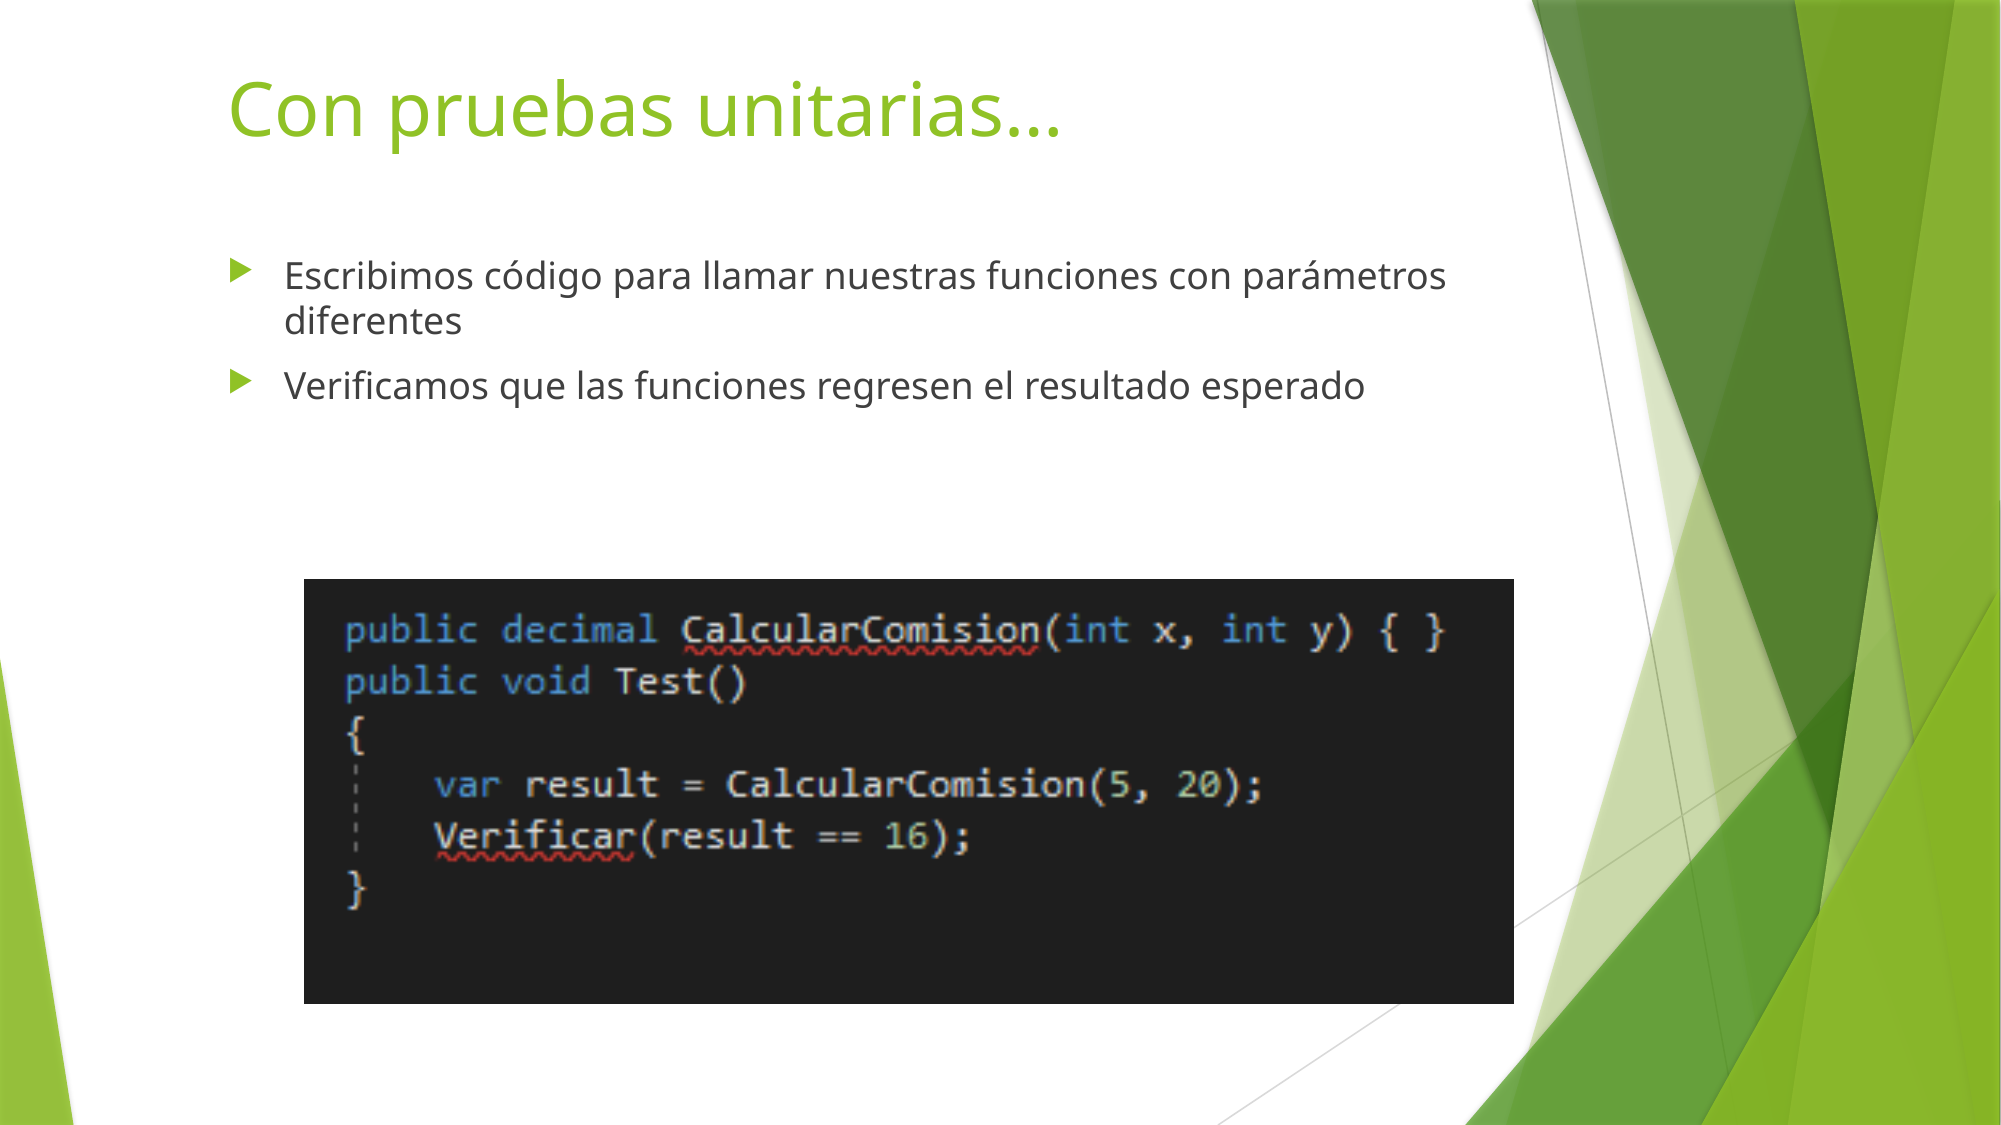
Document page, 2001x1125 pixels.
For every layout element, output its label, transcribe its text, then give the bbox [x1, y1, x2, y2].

list Escribimos código para llamar nuestras funciones con parámetros diferentes Verificamos que las funciones regresen el resultado esperado [212, 244, 1623, 881]
title Con pruebas unitarias… [212, 54, 1788, 268]
picture [303, 579, 1514, 1004]
